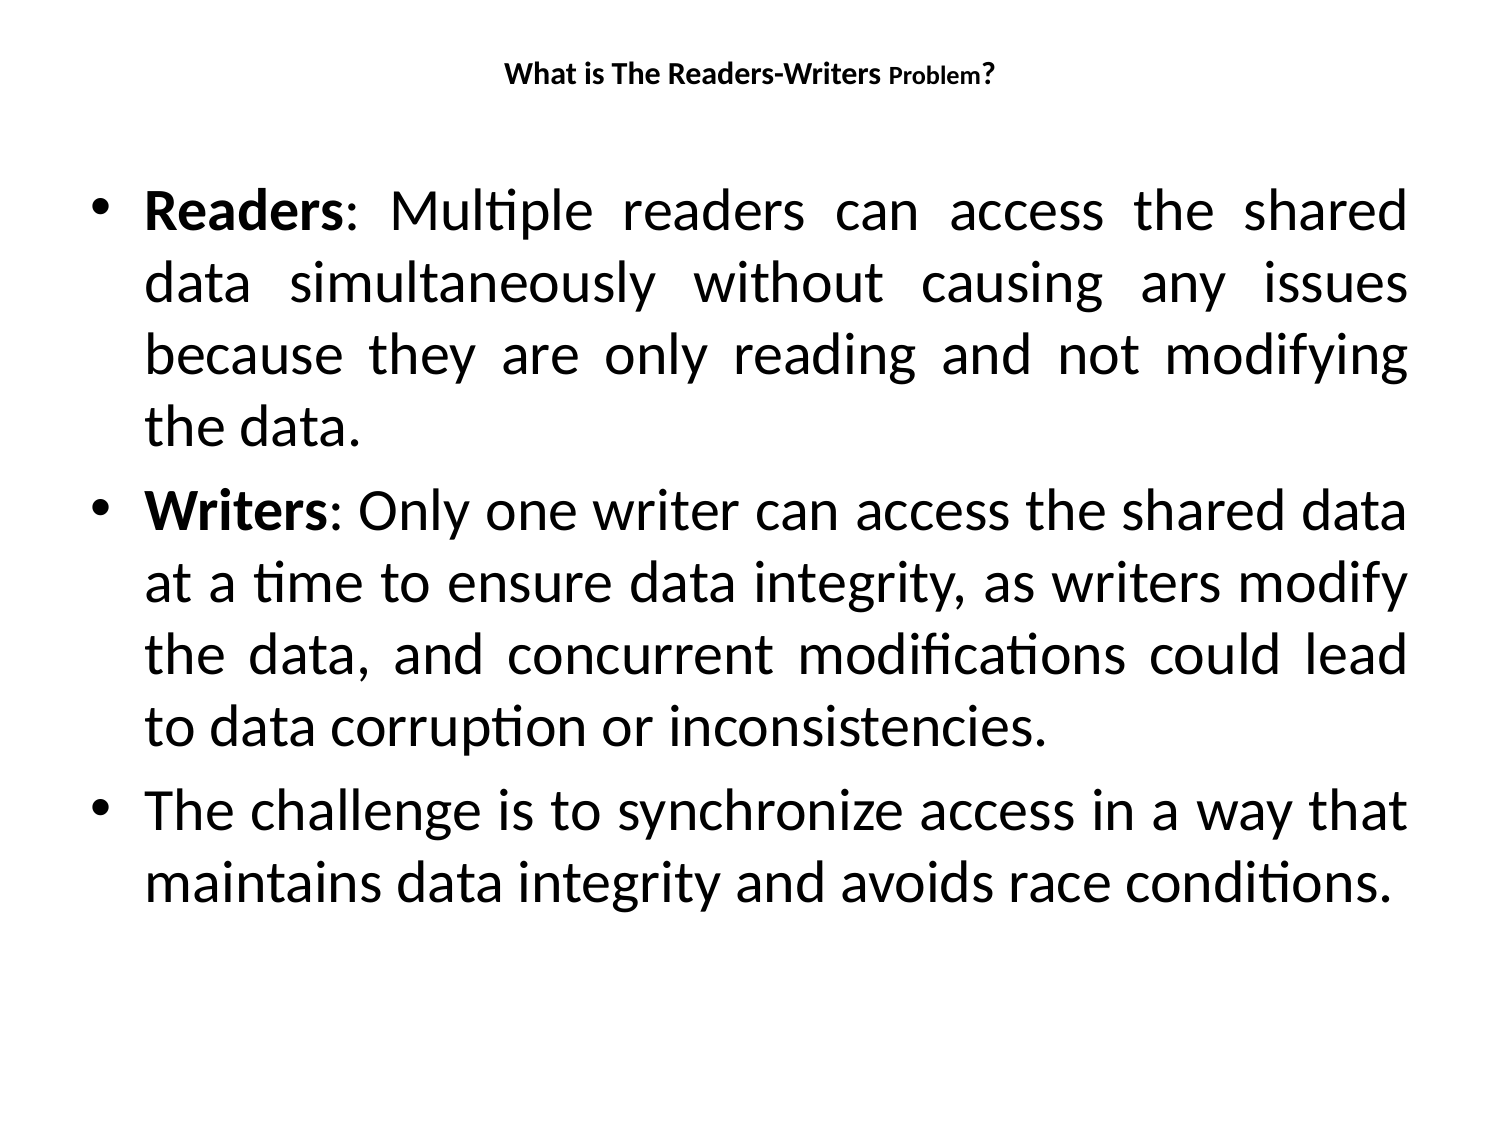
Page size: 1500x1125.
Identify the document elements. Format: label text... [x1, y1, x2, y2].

list Readers: Multiple readers can access the shared data simultaneously without causing any issues because they are only reading and not modifying the data. Writers: Only one writer can access the shared data at a time to ensure data integrity, as writers modify the data, and concurrent modifications could lead to data corruption or inconsistencies. The challenge is to synchronize access in a way that maintains data integrity and avoids race conditions. [75, 162, 1425, 988]
title What is The Readers-Writers Problem? [75, 45, 1425, 138]
